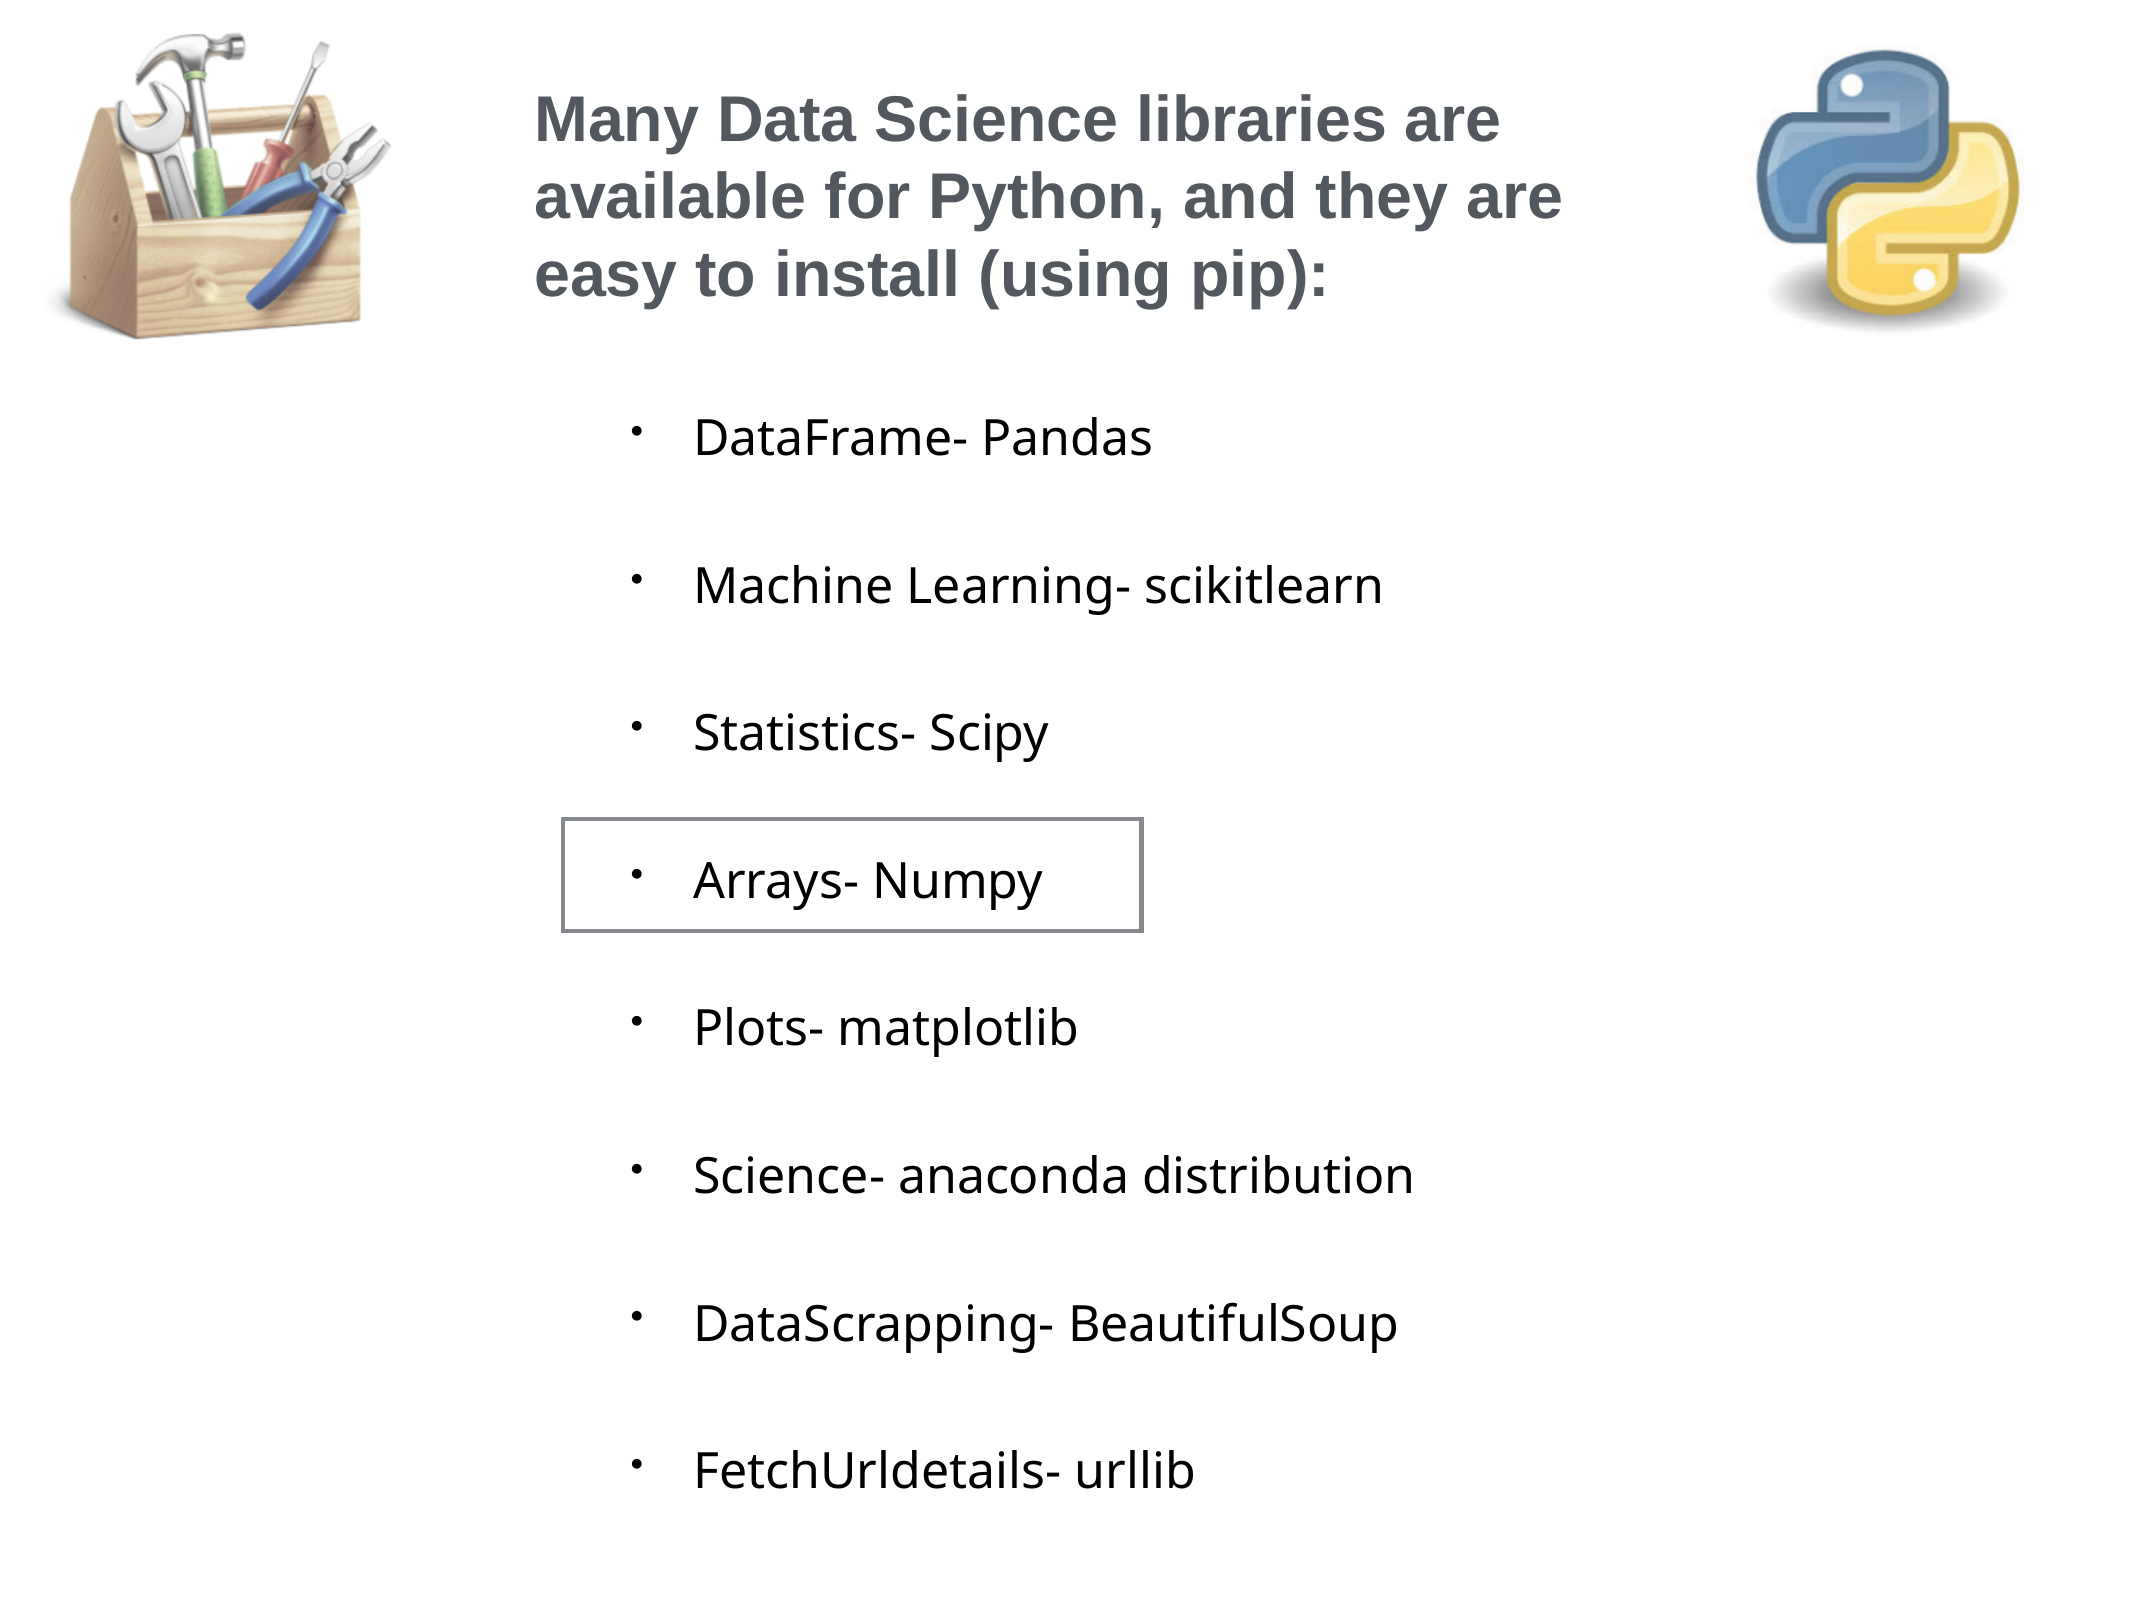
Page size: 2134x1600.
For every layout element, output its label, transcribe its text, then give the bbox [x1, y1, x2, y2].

text_box Many Data Science libraries are available for Python, and they are easy to install (using pip): [526, 68, 1608, 318]
picture [1727, 41, 2039, 345]
picture [28, 24, 406, 362]
text_box [562, 818, 1142, 931]
text_box DataFrame- Pandas Machine Learning- scikitlearn Statistics- Scipy Arrays- Numpy Plots- matplotlib Science- anaconda distribution DataScrapping- BeautifulSoup FetchUrldetails- urllib [622, 397, 1512, 1507]
